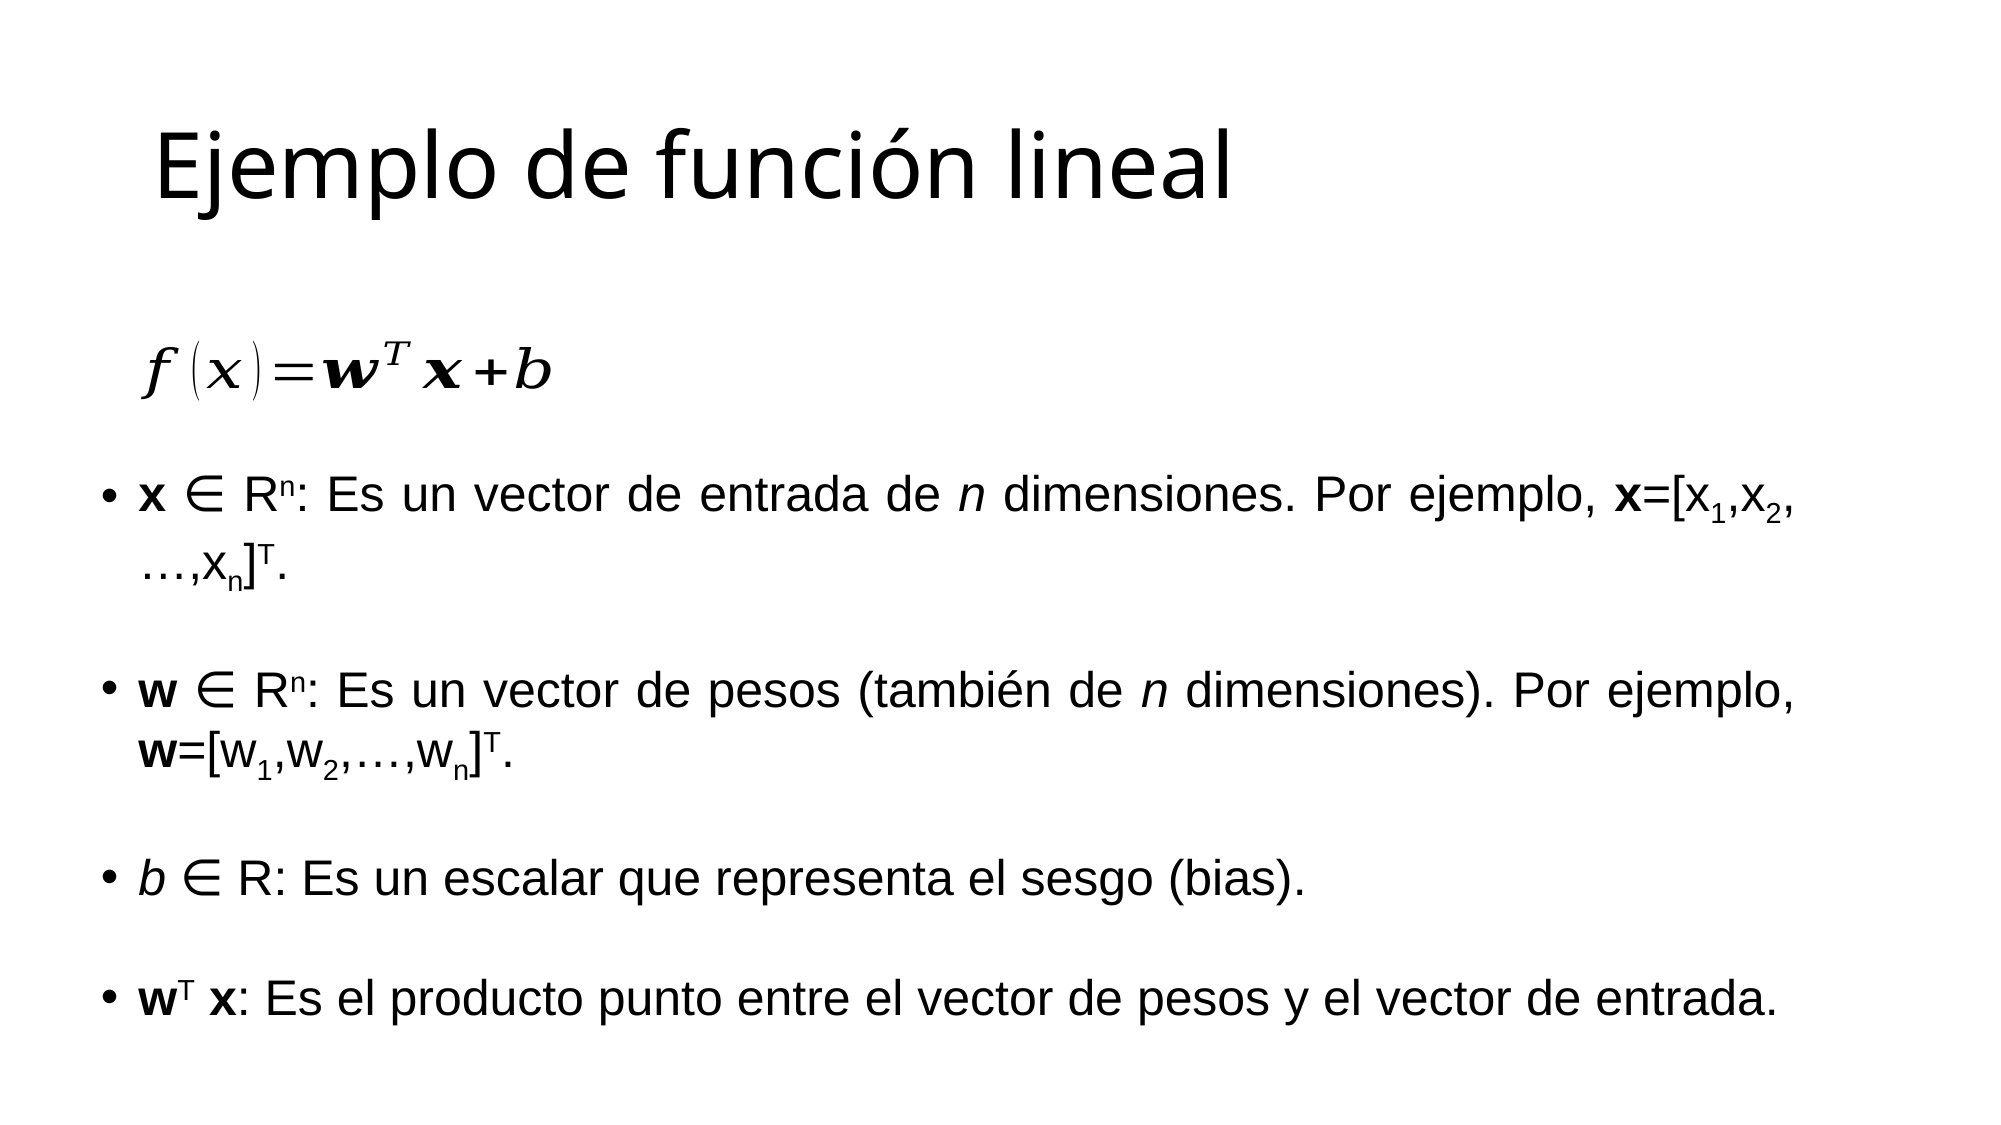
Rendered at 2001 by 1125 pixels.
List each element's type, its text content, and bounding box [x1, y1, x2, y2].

title Ejemplo de función lineal [137, 59, 1863, 278]
list x ∈ Rn: Es un vector de entrada de n dimensiones. Por ejemplo, x=[x1,x2,…,xn]T. w ∈ Rn: Es un vector de pesos (también de n dimensiones). Por ejemplo, w=[w1,w2,…,wn]T. b ∈ R: Es un escalar que representa el sesgo (bias). wT x: Es el producto punto entre el vector de pesos y el vector de entrada. [85, 417, 1811, 1070]
